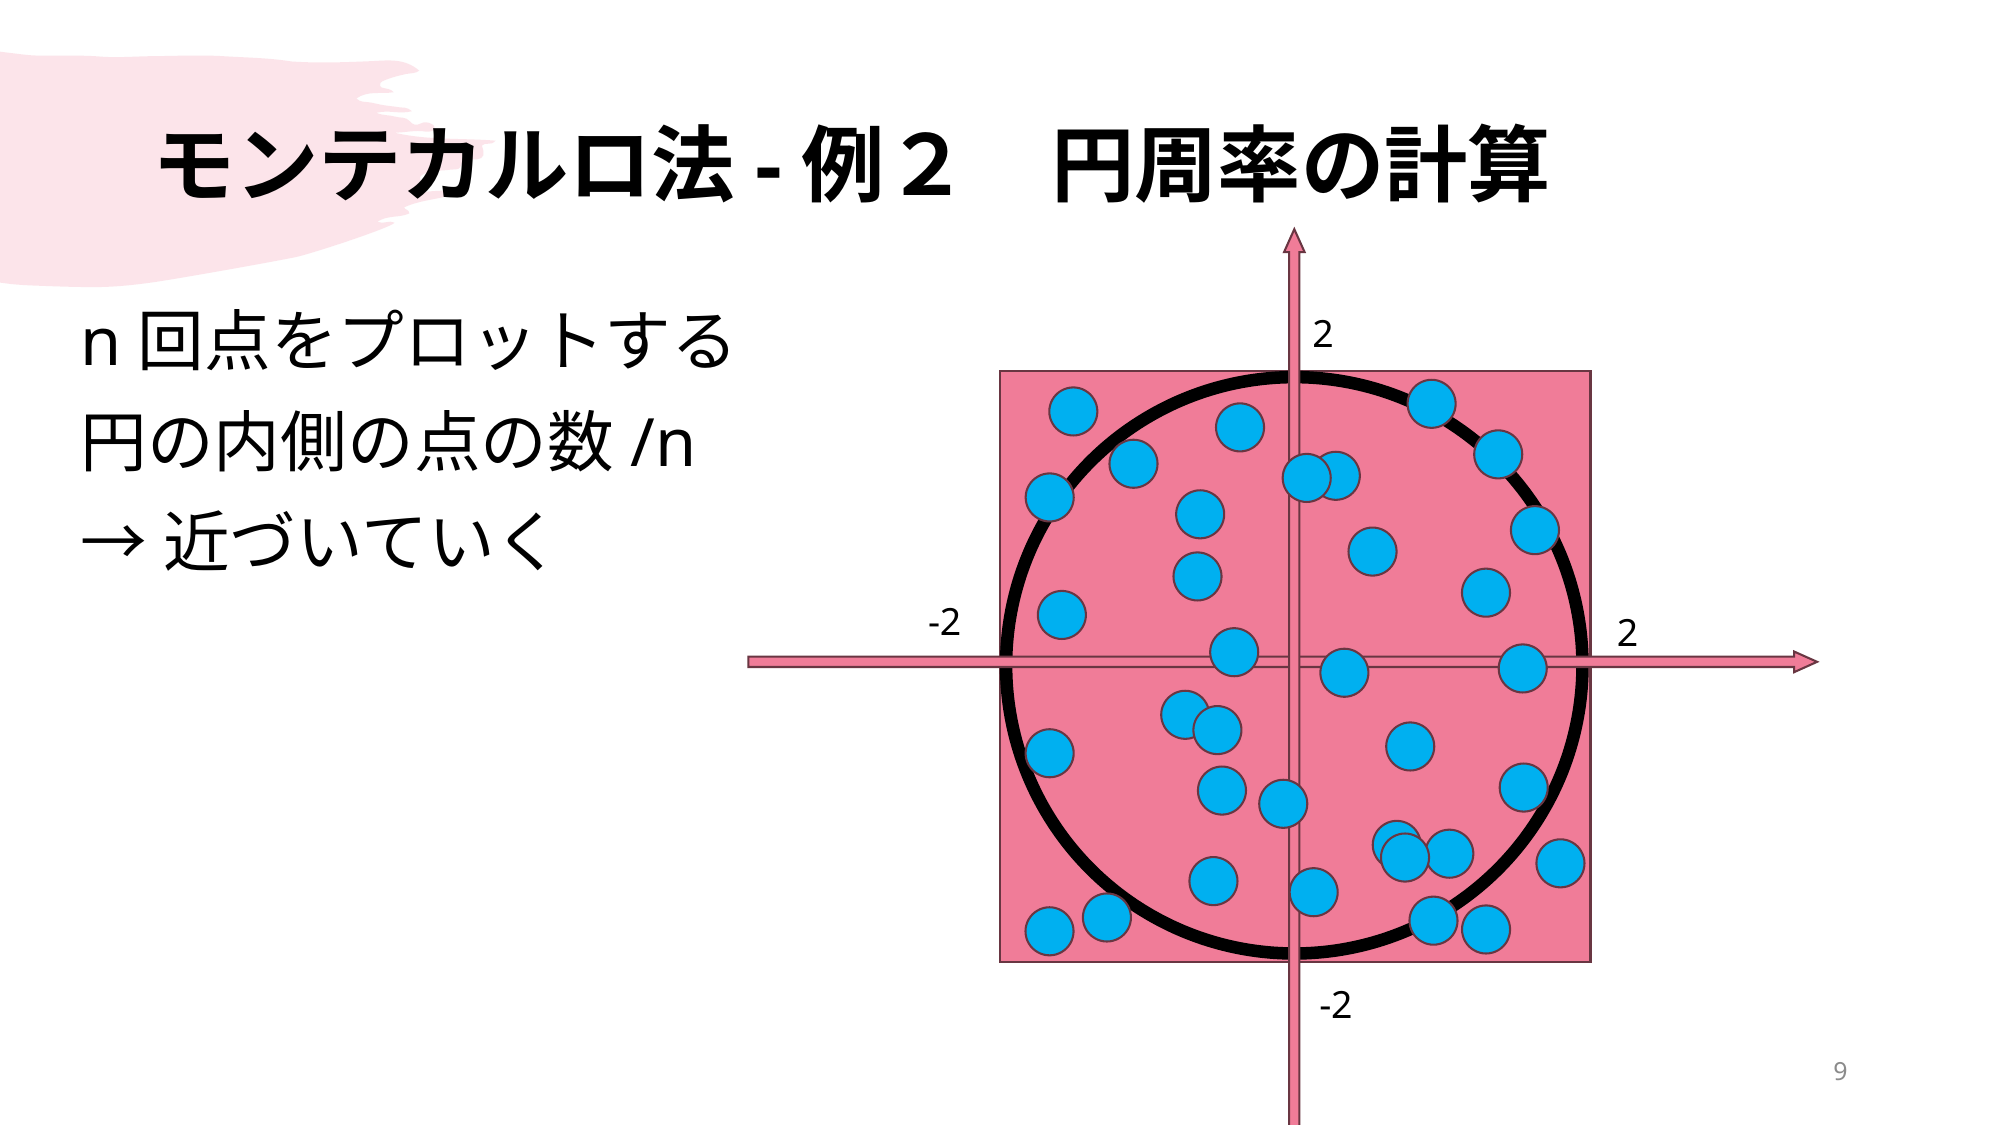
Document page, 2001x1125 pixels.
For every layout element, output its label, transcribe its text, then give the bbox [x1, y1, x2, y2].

text_box [1379, 832, 1431, 883]
text_box [1288, 897, 1301, 1125]
text_box [1160, 689, 1209, 740]
text_box [1371, 819, 1421, 864]
text_box [1408, 895, 1459, 946]
text_box [1288, 496, 1301, 785]
text_box [1509, 505, 1561, 556]
text_box [999, 370, 1288, 590]
text_box [1214, 402, 1266, 453]
text_box [1301, 669, 1592, 963]
text_box [1048, 386, 1099, 437]
text_box [1081, 892, 1133, 943]
text_box [1254, 655, 1288, 669]
text_box [1460, 904, 1512, 955]
text_box [1426, 828, 1475, 879]
text_box [1406, 378, 1457, 429]
text_box [1320, 450, 1361, 501]
text_box [1497, 643, 1548, 694]
text_box [1301, 376, 1584, 655]
text_box [1319, 647, 1370, 698]
text_box [999, 669, 1288, 963]
text_box [1282, 226, 1307, 460]
text_box [1347, 526, 1398, 577]
text_box [1196, 765, 1248, 816]
text_box -2 [1304, 973, 1455, 1034]
text_box [1301, 655, 1325, 669]
text_box [1301, 370, 1592, 655]
text_box [1024, 728, 1075, 779]
text_box [1545, 649, 1820, 674]
text_box [1363, 655, 1501, 669]
text_box [1175, 489, 1226, 540]
text_box [1288, 823, 1301, 888]
text_box [1024, 906, 1075, 957]
text_box [1036, 589, 1087, 641]
text_box -2 [913, 590, 1064, 651]
text_box [1209, 627, 1260, 678]
text_box [1024, 472, 1075, 523]
text_box [1498, 762, 1549, 813]
text_box [1385, 721, 1436, 772]
text_box [1192, 705, 1243, 756]
text_box 2 [1297, 302, 1448, 362]
text_box [1535, 838, 1586, 889]
text_box [747, 655, 1214, 669]
text_box [1108, 438, 1159, 489]
text_box [1473, 429, 1524, 480]
text_box [1281, 452, 1332, 504]
text_box [1172, 551, 1223, 602]
text_box [1005, 376, 1288, 655]
text_box 2 [1602, 601, 1753, 661]
text_box [1288, 867, 1339, 918]
slide_number 9 [1412, 1042, 1863, 1103]
title モンテカルロ法-例２ 円周率の計算 [137, 59, 1863, 278]
text_box [1301, 669, 1584, 955]
text_box [1188, 856, 1239, 907]
text_box [1460, 567, 1512, 618]
text_box [1005, 669, 1288, 955]
text_box [1258, 778, 1309, 829]
